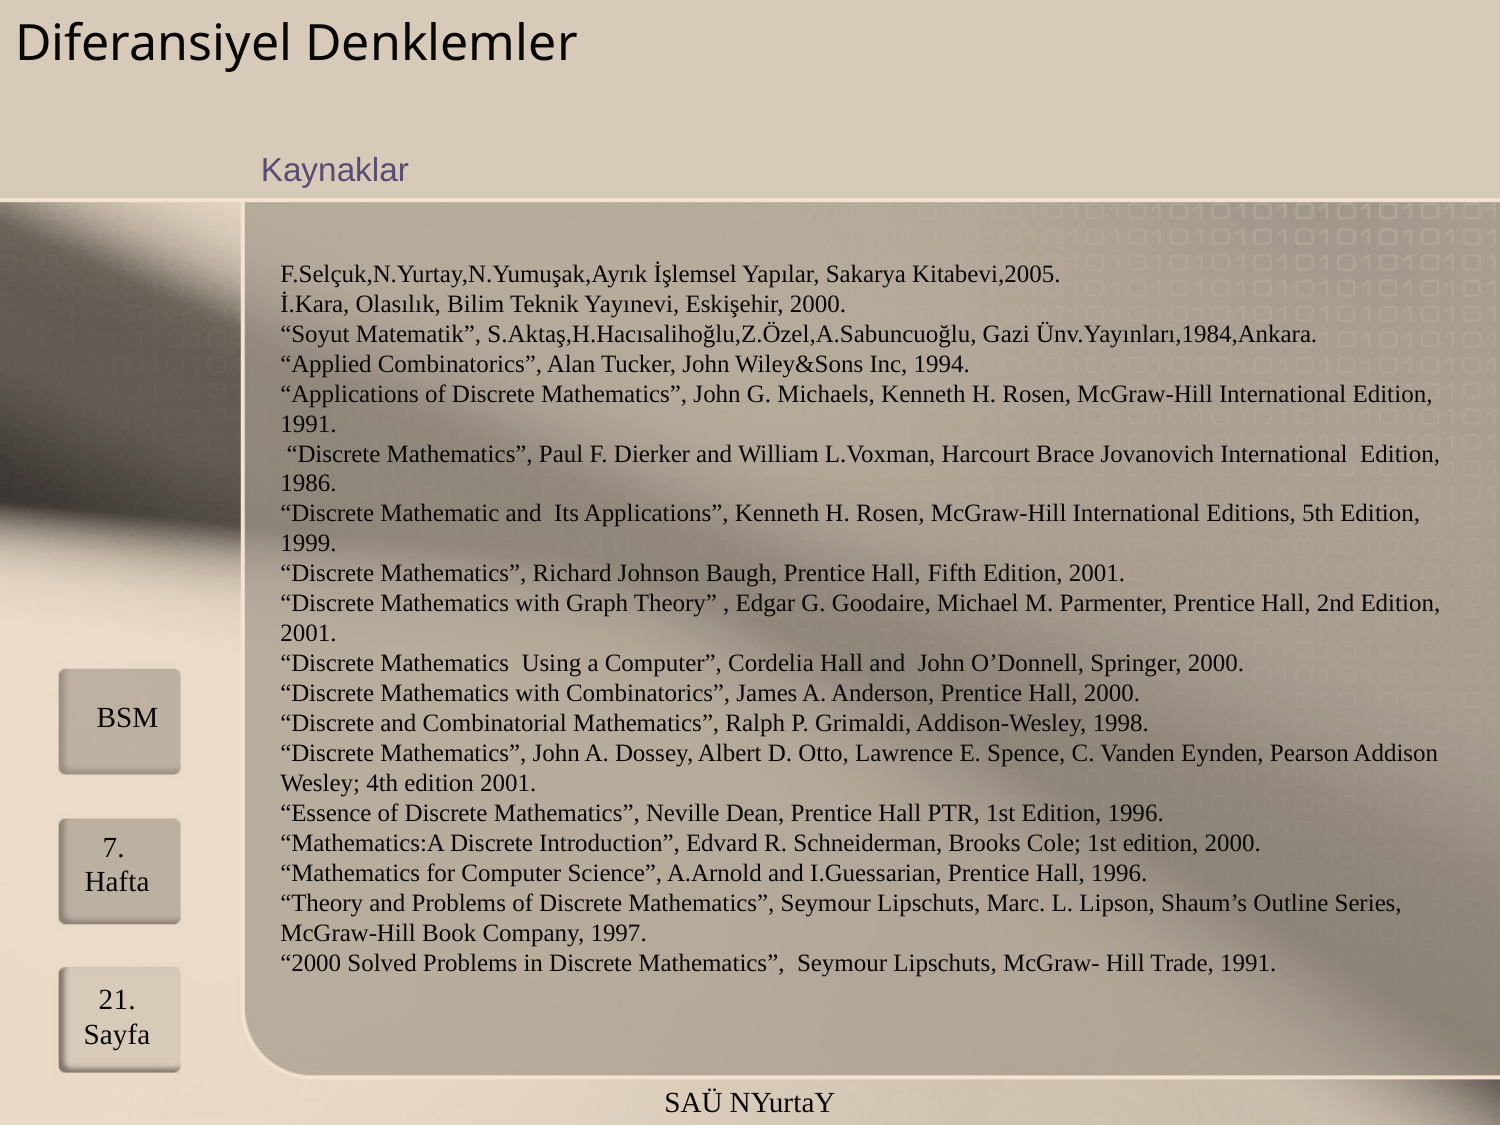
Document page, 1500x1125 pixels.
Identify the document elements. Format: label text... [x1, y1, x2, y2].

slide_number 7. Hafta [58, 820, 176, 927]
slide_number 21. Sayfa [58, 972, 176, 1067]
text_box BSM [81, 691, 176, 742]
text_box Kaynaklar [246, 140, 1500, 1067]
text_box F.Selçuk,N.Yurtay,N.Yumuşak,Ayrık İşlemsel Yapılar, Sakarya Kitabevi,2005. İ.Kara, Olasılık, Bilim Teknik Yayınevi, Eskişehir, 2000. “Soyut Matematik”, S.Aktaş,H.Hacısalihoğlu,Z.Özel,A.Sabuncuoğlu, Gazi Ünv.Yayınları,1984,Ankara. “Applied Combinatorics”, Alan Tucker, John Wiley&Sons Inc, 1994. “Applications of Discrete Mathematics”, John G. Michaels, Kenneth H. Rosen, McGraw-Hill International Edition, 1991. “Discrete Mathematics”, Paul F. Dierker and William L.Voxman, Harcourt Brace Jovanovich International Edition, 1986. “Discrete Mathematic and Its Applications”, Kenneth H. Rosen, McGraw-Hill International Editions, 5th Edition, 1999. “Discrete Mathematics”, Richard Johnson Baugh, Prentice Hall, Fifth Edition, 2001. “Discrete Mathematics with Graph Theory” , Edgar G. Goodaire, Michael M. Parmenter, Prentice Hall, 2nd Edition, 2001. “Discrete Mathematics Using a Computer”, Cordelia Hall and John O’Donnell, Springer, 2000. “Discrete Mathematics with Combinatorics”, James A. Anderson, Prentice Hall, 2000. “Discrete and Combinatorial Mathematics”, Ralph P. Grimaldi, Addison-Wesley, 1998. “Discrete Mathematics”, John A. Dossey, Albert D. Otto, Lawrence E. Spence, C. Vanden Eynden, Pearson Addison Wesley; 4th edition 2001. “Essence of Discrete Mathematics”, Neville Dean, Prentice Hall PTR, 1st Edition, 1996. “Mathematics:A Discrete Introduction”, Edvard R. Schneiderman, Brooks Cole; 1st edition, 2000. “Mathematics for Computer Science”, A.Arnold and I.Guessarian, Prentice Hall, 1996. “Theory and Problems of Discrete Mathematics”, Seymour Lipschuts, Marc. L. Lipson, Shaum’s Outline Series, McGraw-Hill Book Company, 1997. “2000 Solved Problems in Discrete Mathematics”, Seymour Lipschuts, McGraw- Hill Trade, 1991. [265, 249, 1471, 1014]
title Diferansiyel Denklemler [0, 0, 1212, 81]
footer SAÜ NYurtaY [515, 1075, 991, 1125]
